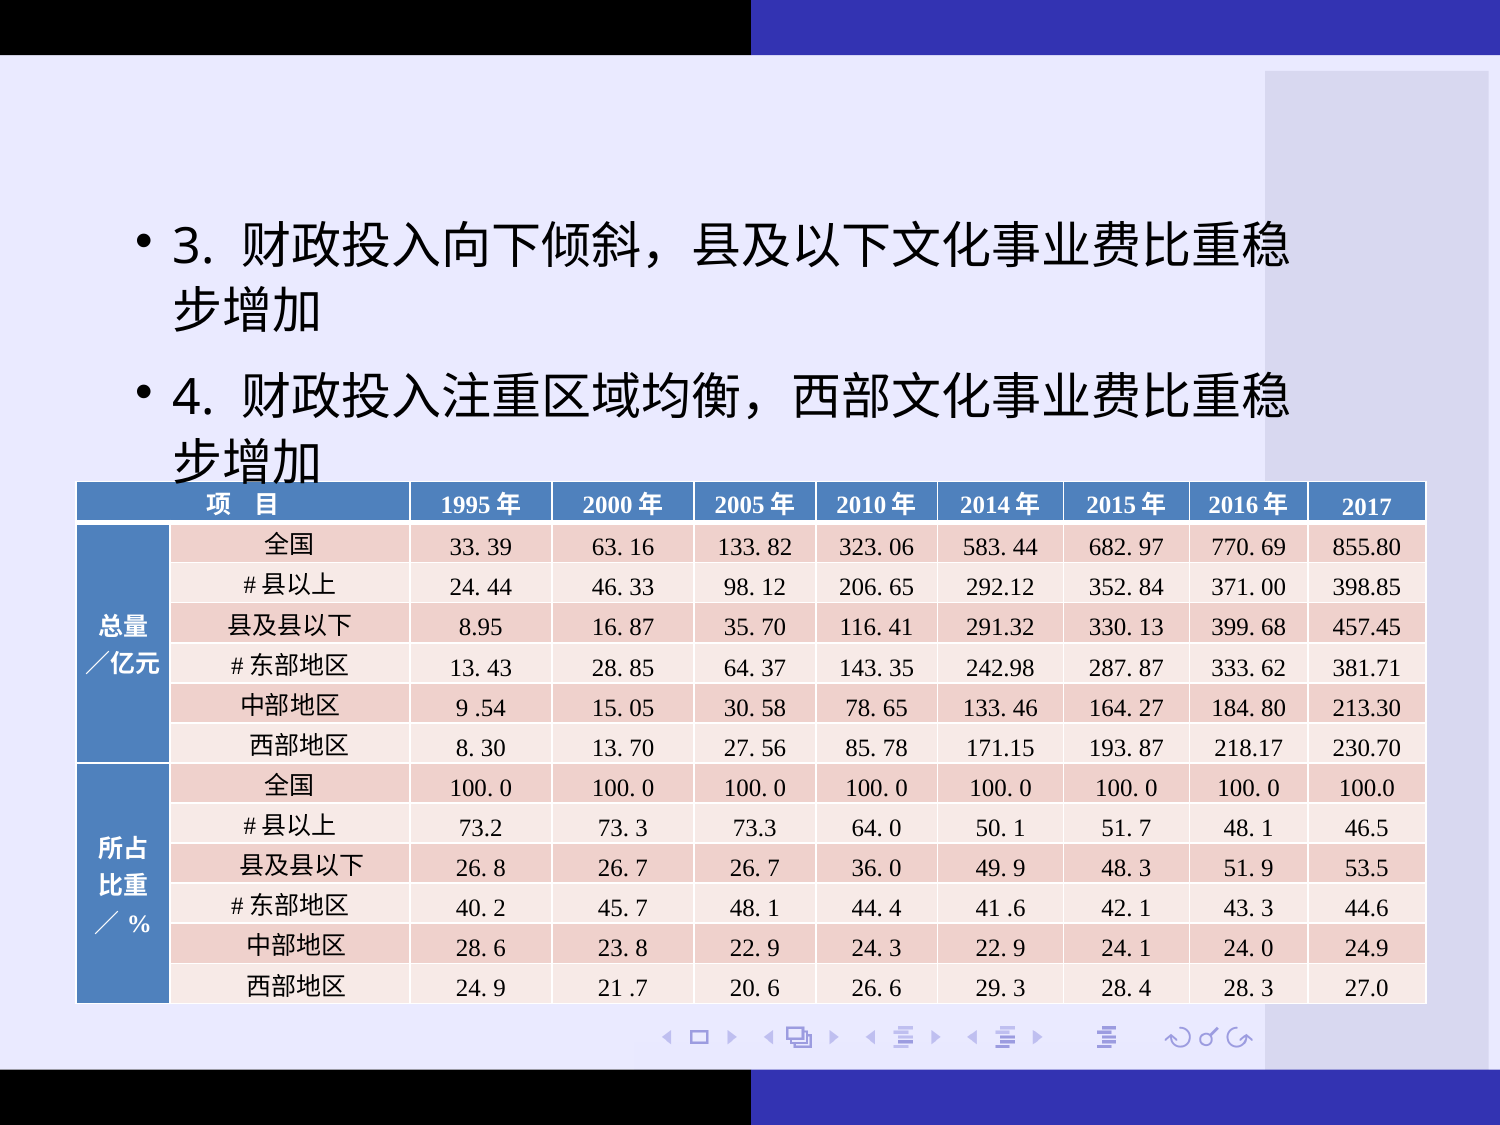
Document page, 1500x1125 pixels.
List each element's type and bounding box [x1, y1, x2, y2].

text_box [0, 0, 1500, 1125]
